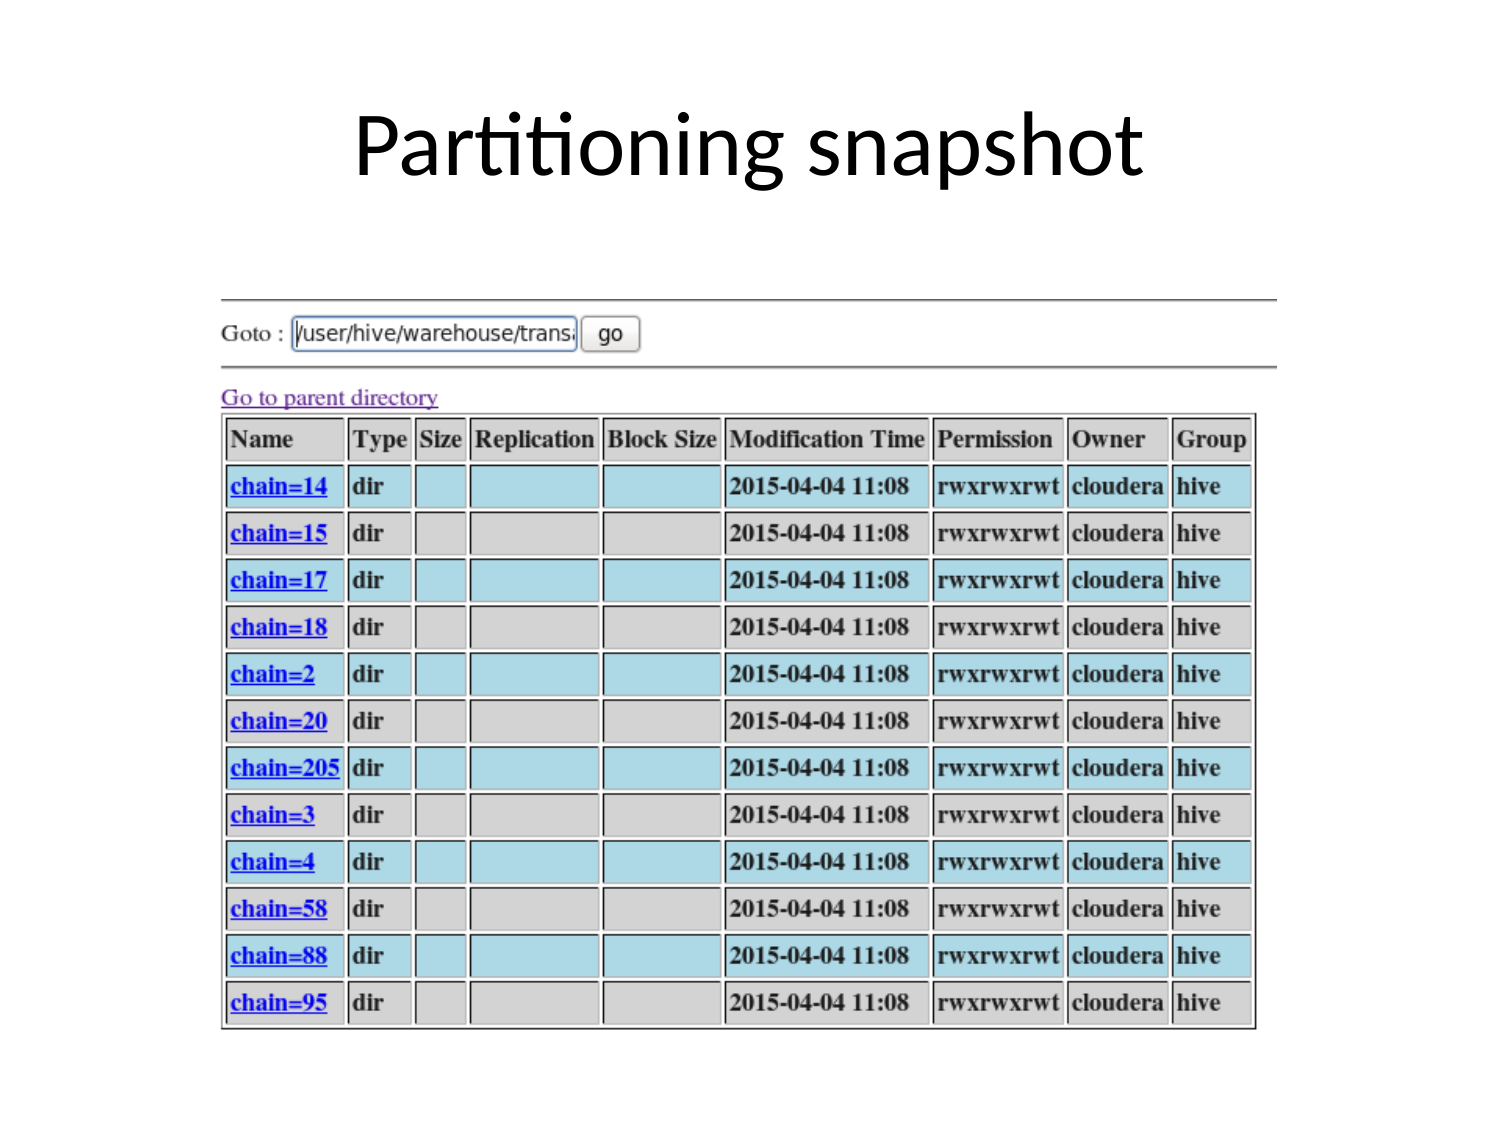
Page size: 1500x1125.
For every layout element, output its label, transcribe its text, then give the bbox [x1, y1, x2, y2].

text_box Partitioning snapshot [75, 45, 1425, 233]
picture [212, 299, 1277, 1047]
